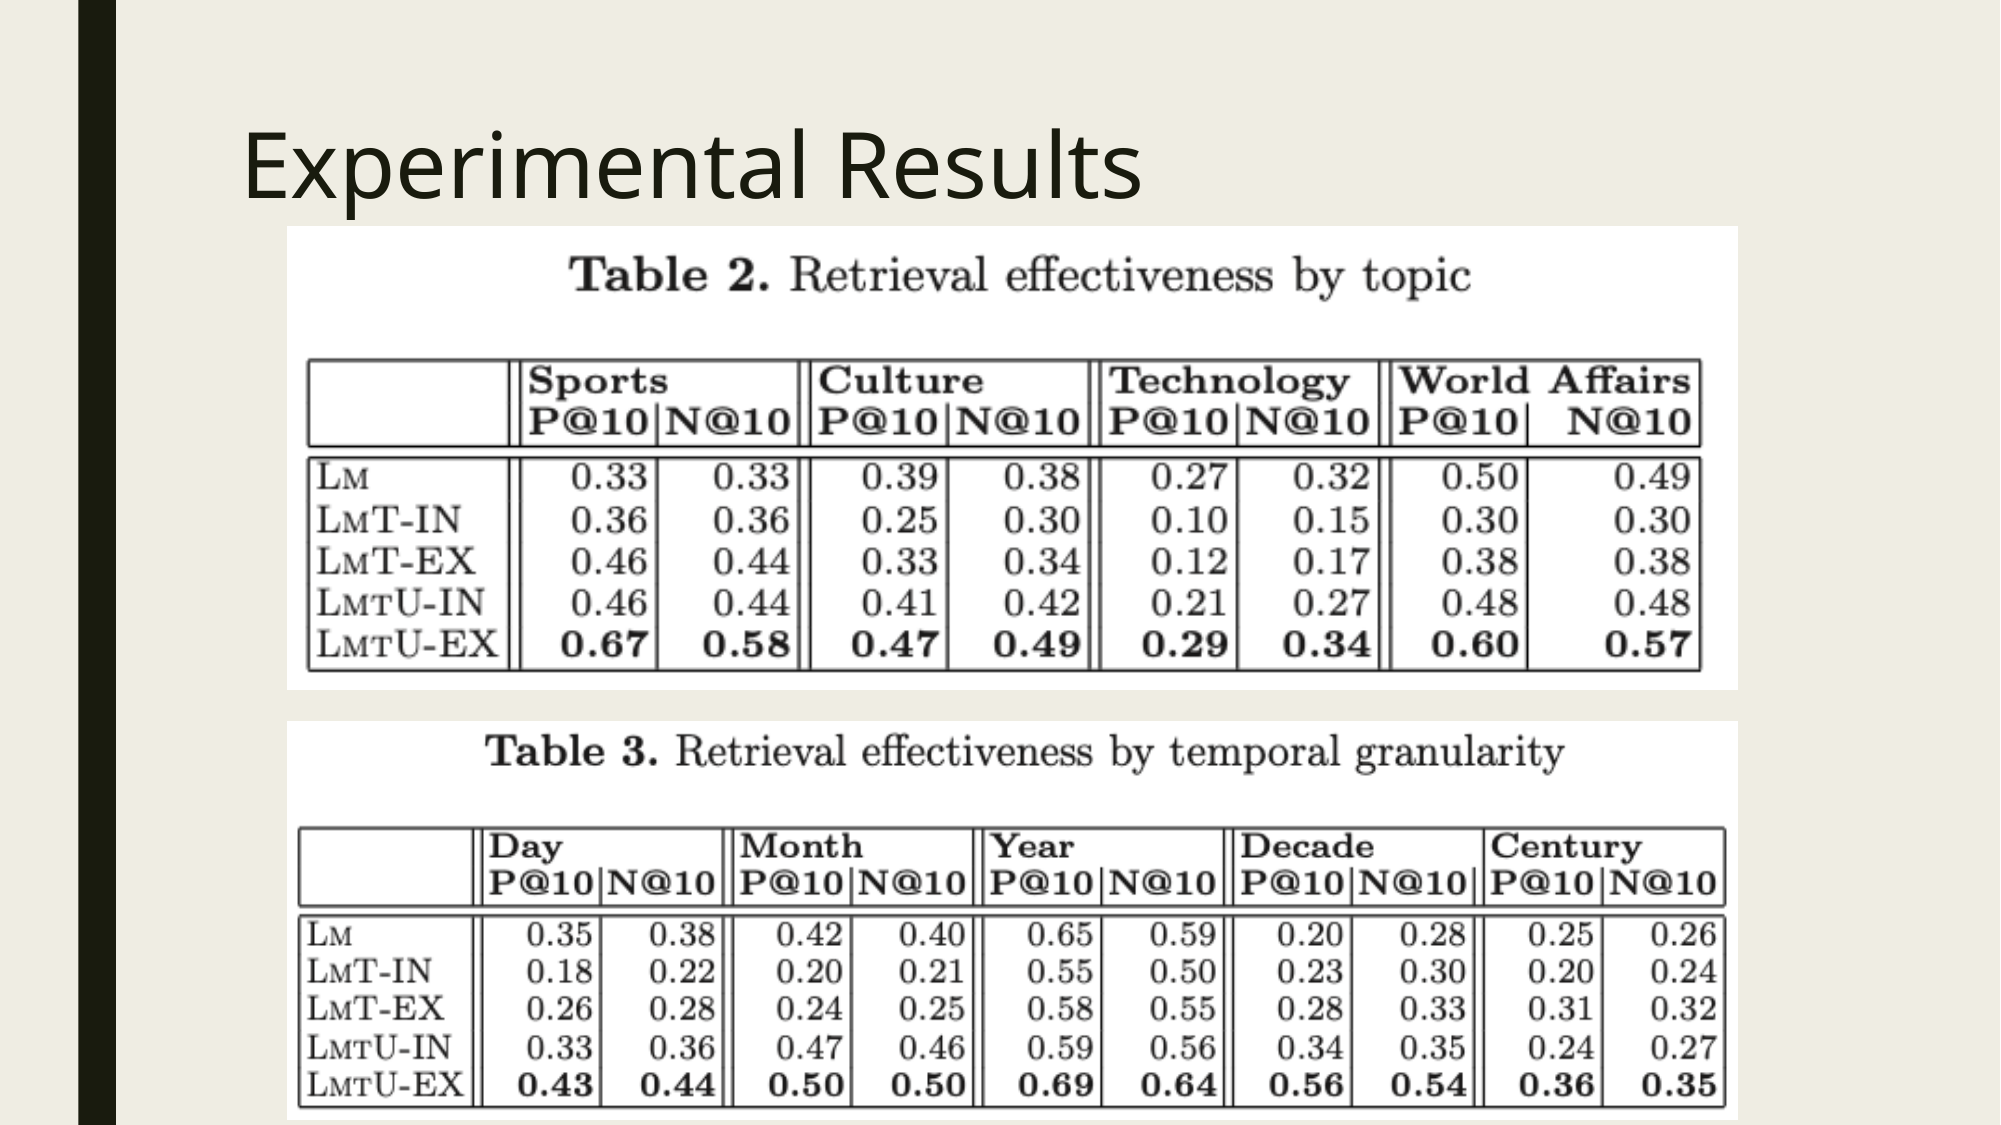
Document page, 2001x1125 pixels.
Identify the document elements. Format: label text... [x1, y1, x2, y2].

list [286, 226, 1739, 690]
title Experimental Results [225, 112, 1800, 357]
picture [286, 721, 1739, 1121]
